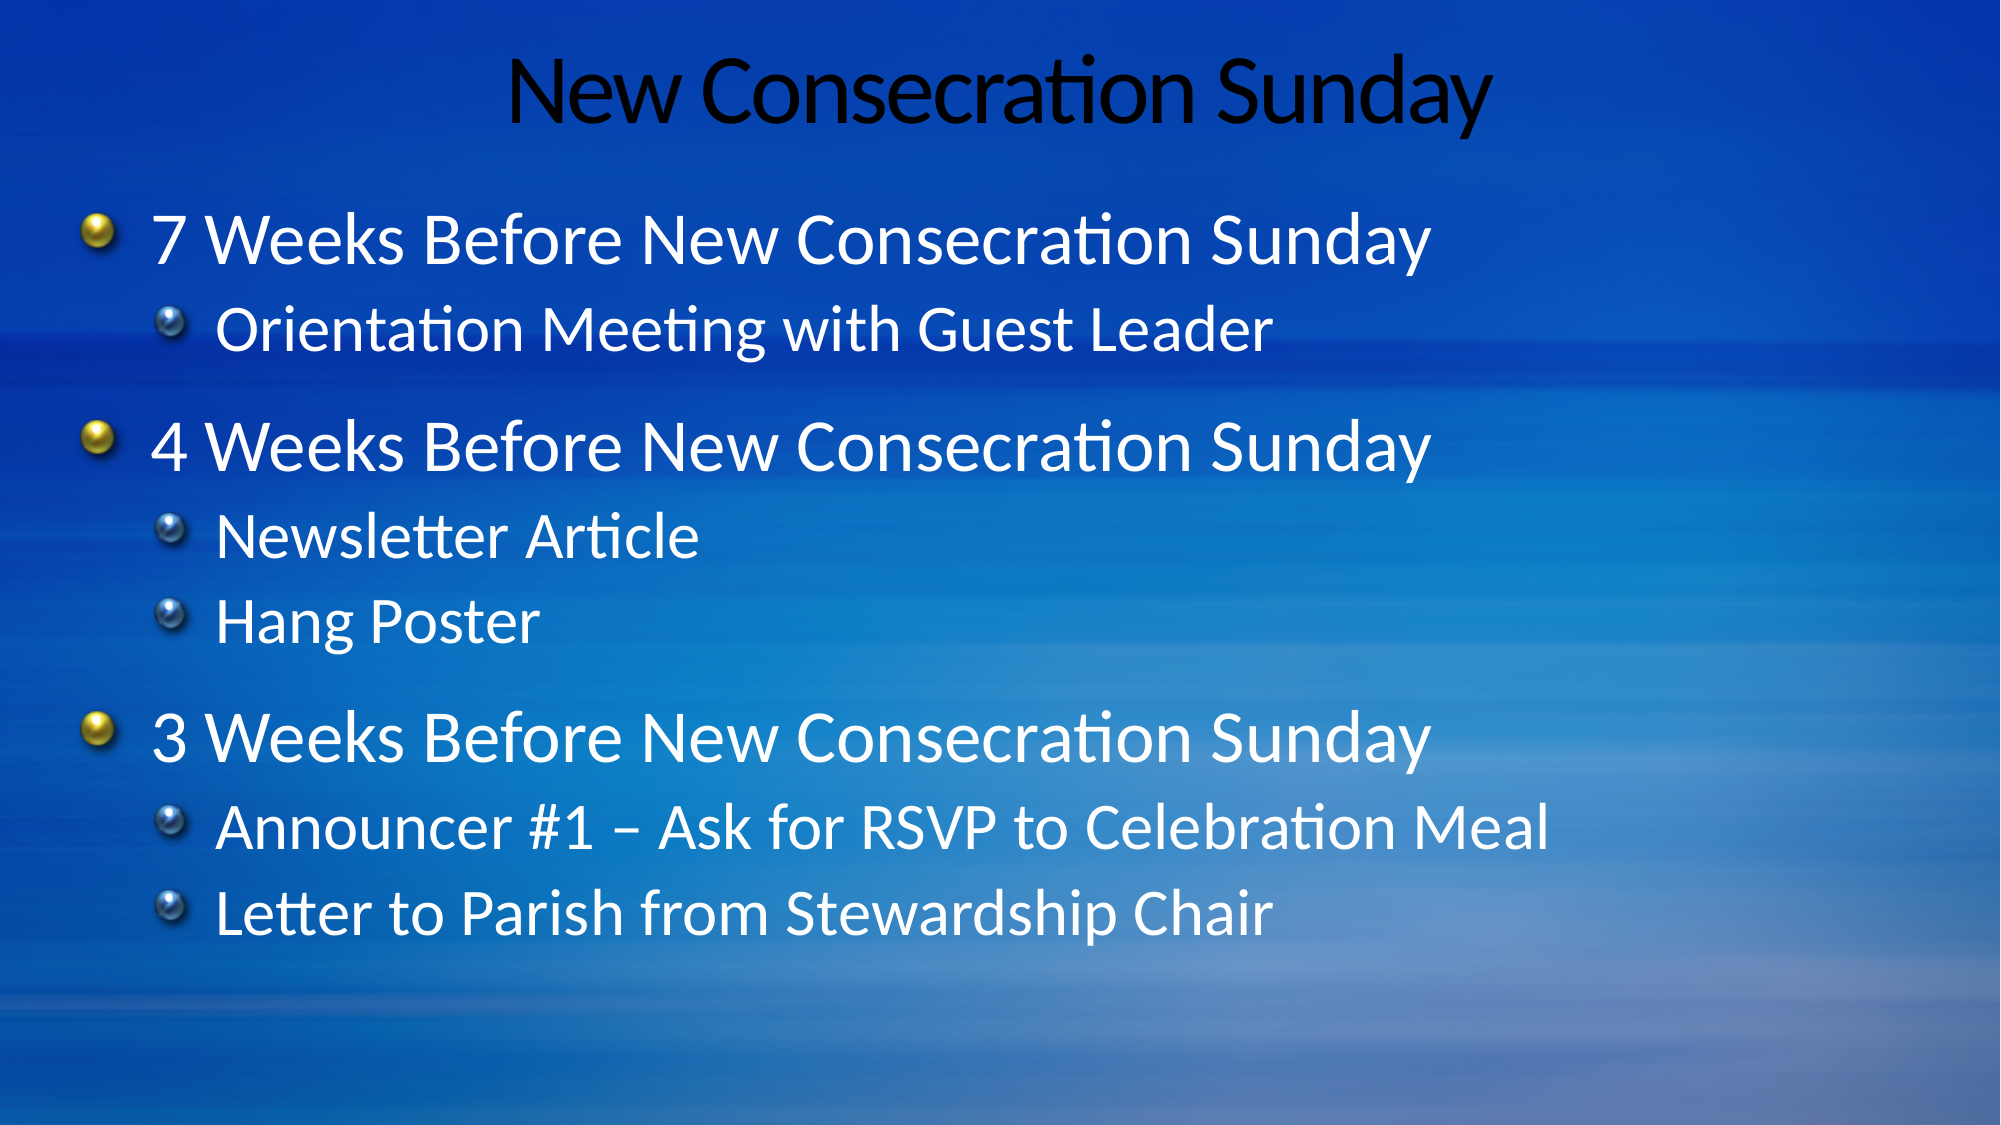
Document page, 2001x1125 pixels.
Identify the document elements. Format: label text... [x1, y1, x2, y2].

title New Consecration Sunday [312, 37, 1688, 200]
picture [150, 302, 197, 350]
picture [0, 0, 2001, 1125]
picture [150, 509, 197, 556]
list 7 Weeks Before New Consecration Sunday Orientation Meeting with Guest Leader 4 Weeks Before New Consecration Sunday Newsletter Article Hang Poster 3 Weeks Before New Consecration Sunday Announcer #1 – Ask for RSVP to Celebration Meal Letter to Parish from Stewardship Chair [75, 200, 1688, 1125]
picture [150, 886, 197, 934]
picture [150, 801, 197, 848]
picture [150, 594, 197, 642]
